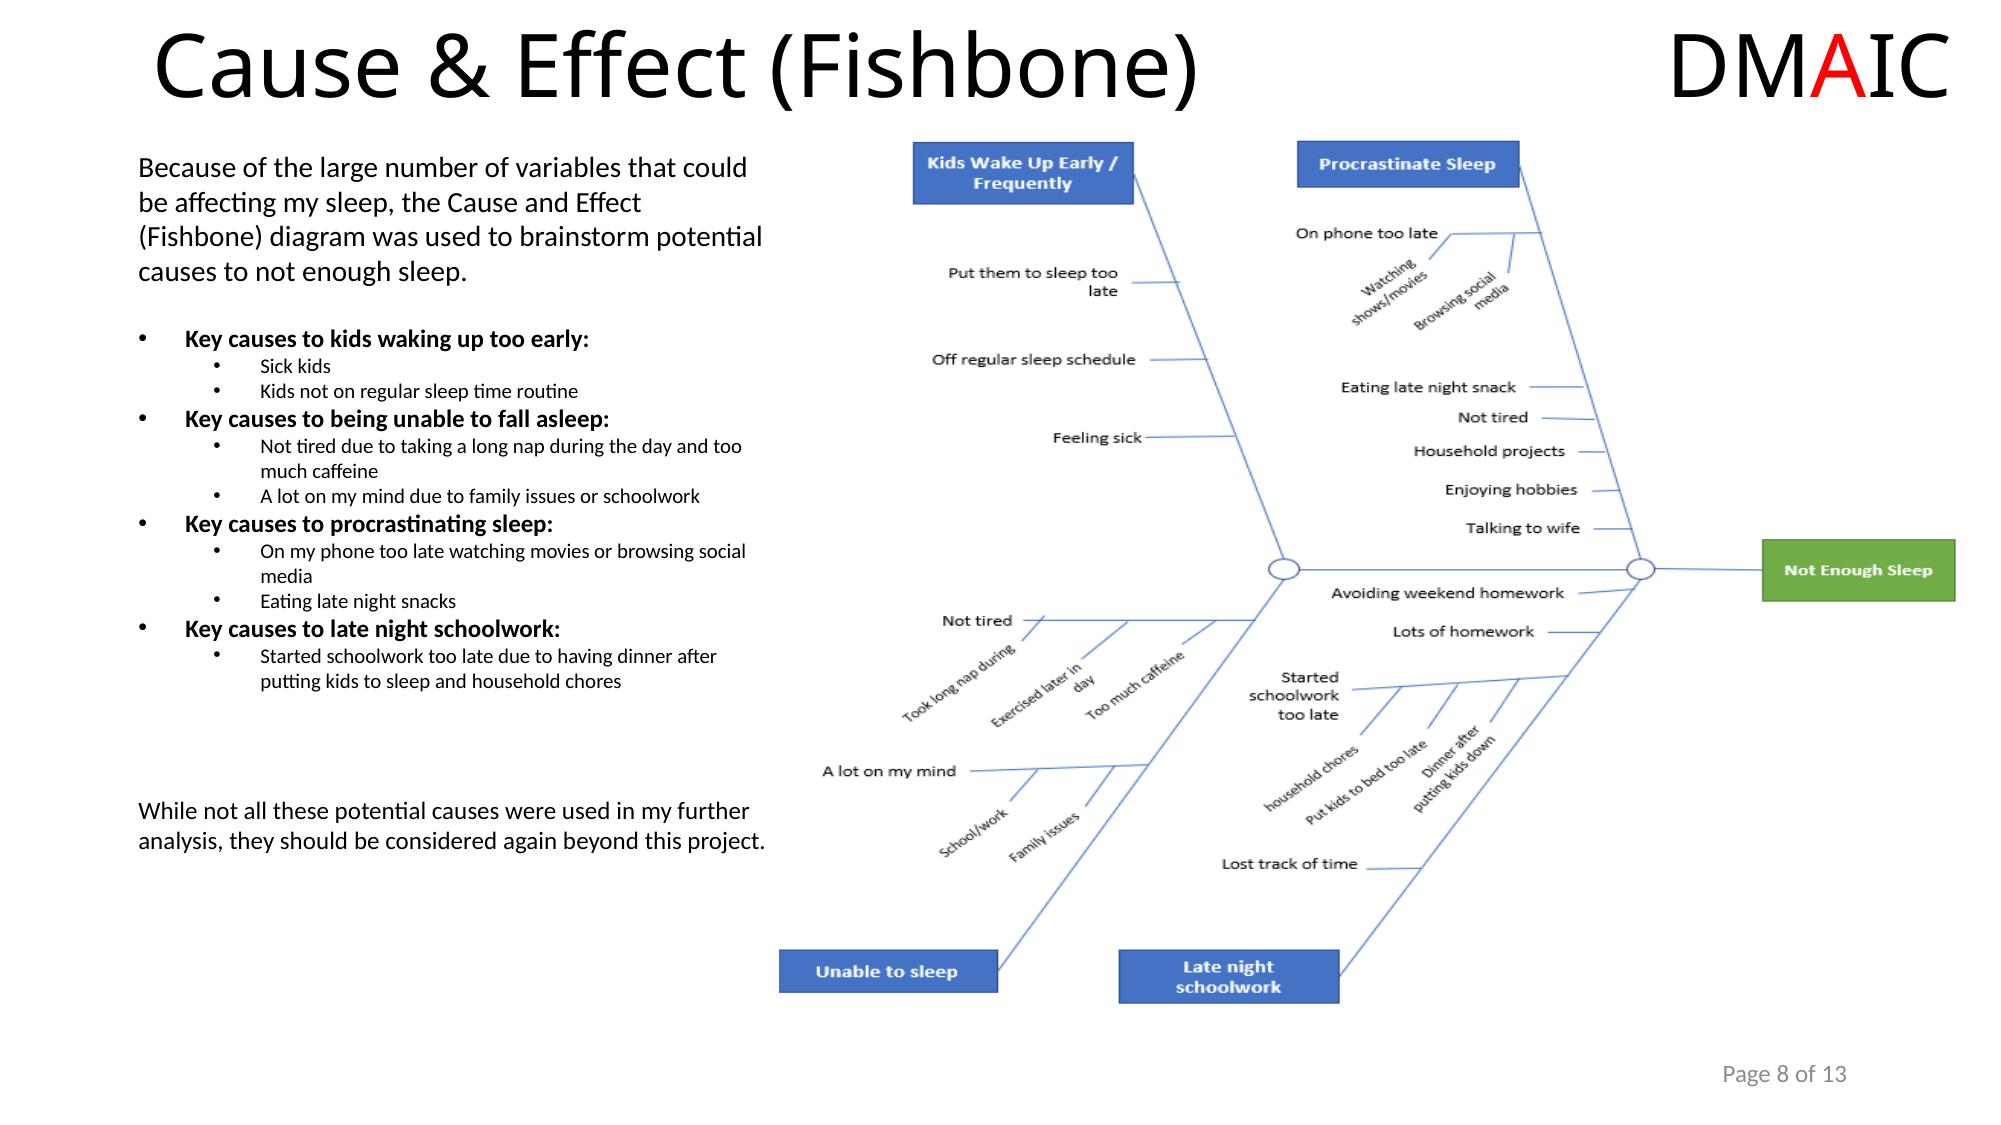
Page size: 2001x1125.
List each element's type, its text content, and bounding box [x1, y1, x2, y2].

text_box Because of the large number of variables that could be affecting my sleep, the Cause and Effect (Fishbone) diagram was used to brainstorm potential causes to not enough sleep. Key causes to kids waking up too early: Sick kids Kids not on regular sleep time routine Key causes to being unable to fall asleep: Not tired due to taking a long nap during the day and too much caffeine A lot on my mind due to family issues or schoolwork Key causes to procrastinating sleep: On my phone too late watching movies or browsing social media Eating late night snacks Key causes to late night schoolwork: Started schoolwork too late due to having dinner after putting kids to sleep and household chores [123, 140, 779, 700]
text_box While not all these potential causes were used in my further analysis, they should be considered again beyond this project. [123, 786, 779, 862]
title DMAIC [1602, 13, 1968, 125]
slide_number Page 8 of 13 [1412, 1042, 1863, 1103]
picture [779, 130, 1959, 1005]
text_box Cause & Effect (Fishbone) [137, 13, 1602, 125]
